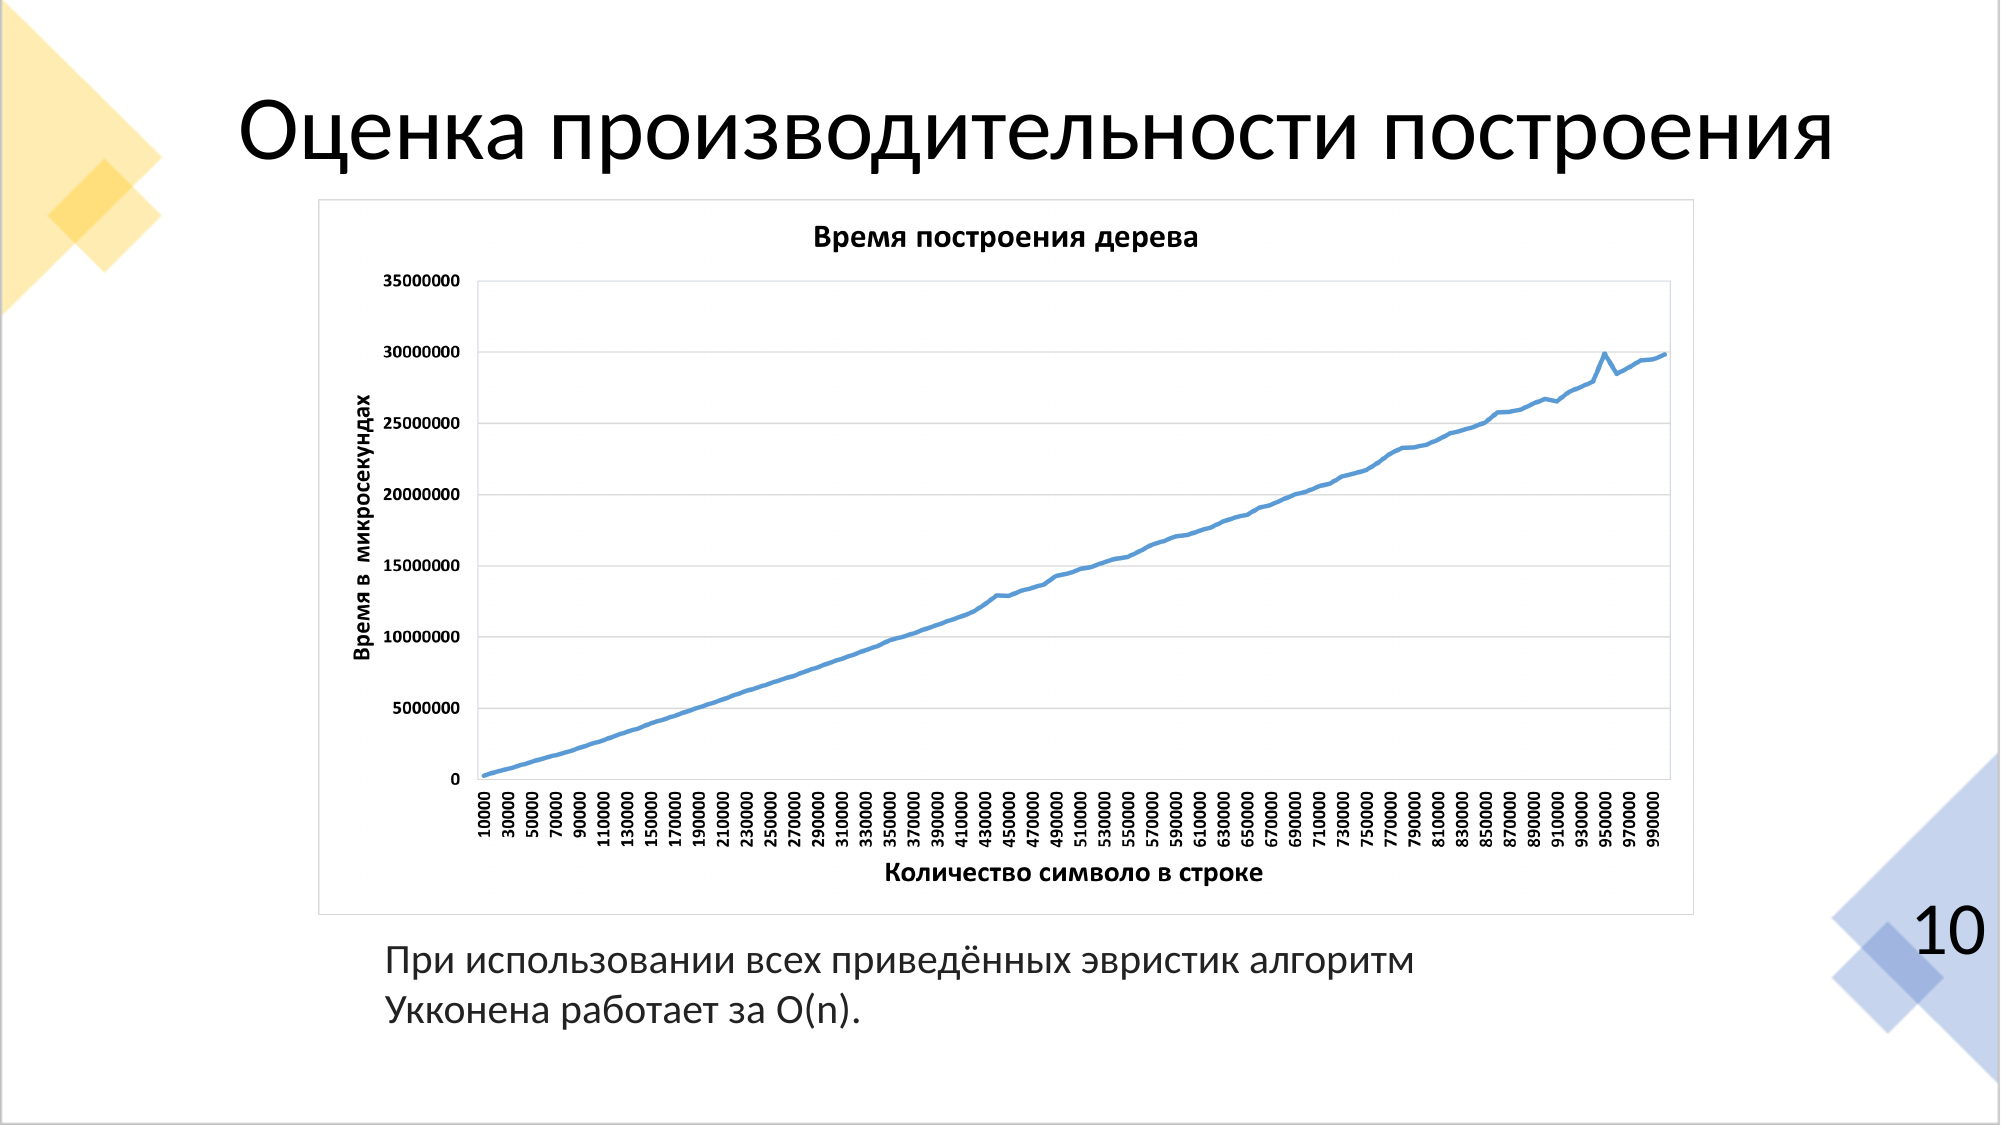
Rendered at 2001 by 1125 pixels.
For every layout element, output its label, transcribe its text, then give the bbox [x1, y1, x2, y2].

picture [0, 0, 2001, 1125]
text_box 10 [1886, 871, 2000, 977]
list При использовании всех приведённых эвристик алгоритм Укконена работает за O(n). [385, 915, 1449, 1125]
title Оценка производительности построения [223, 20, 1949, 239]
